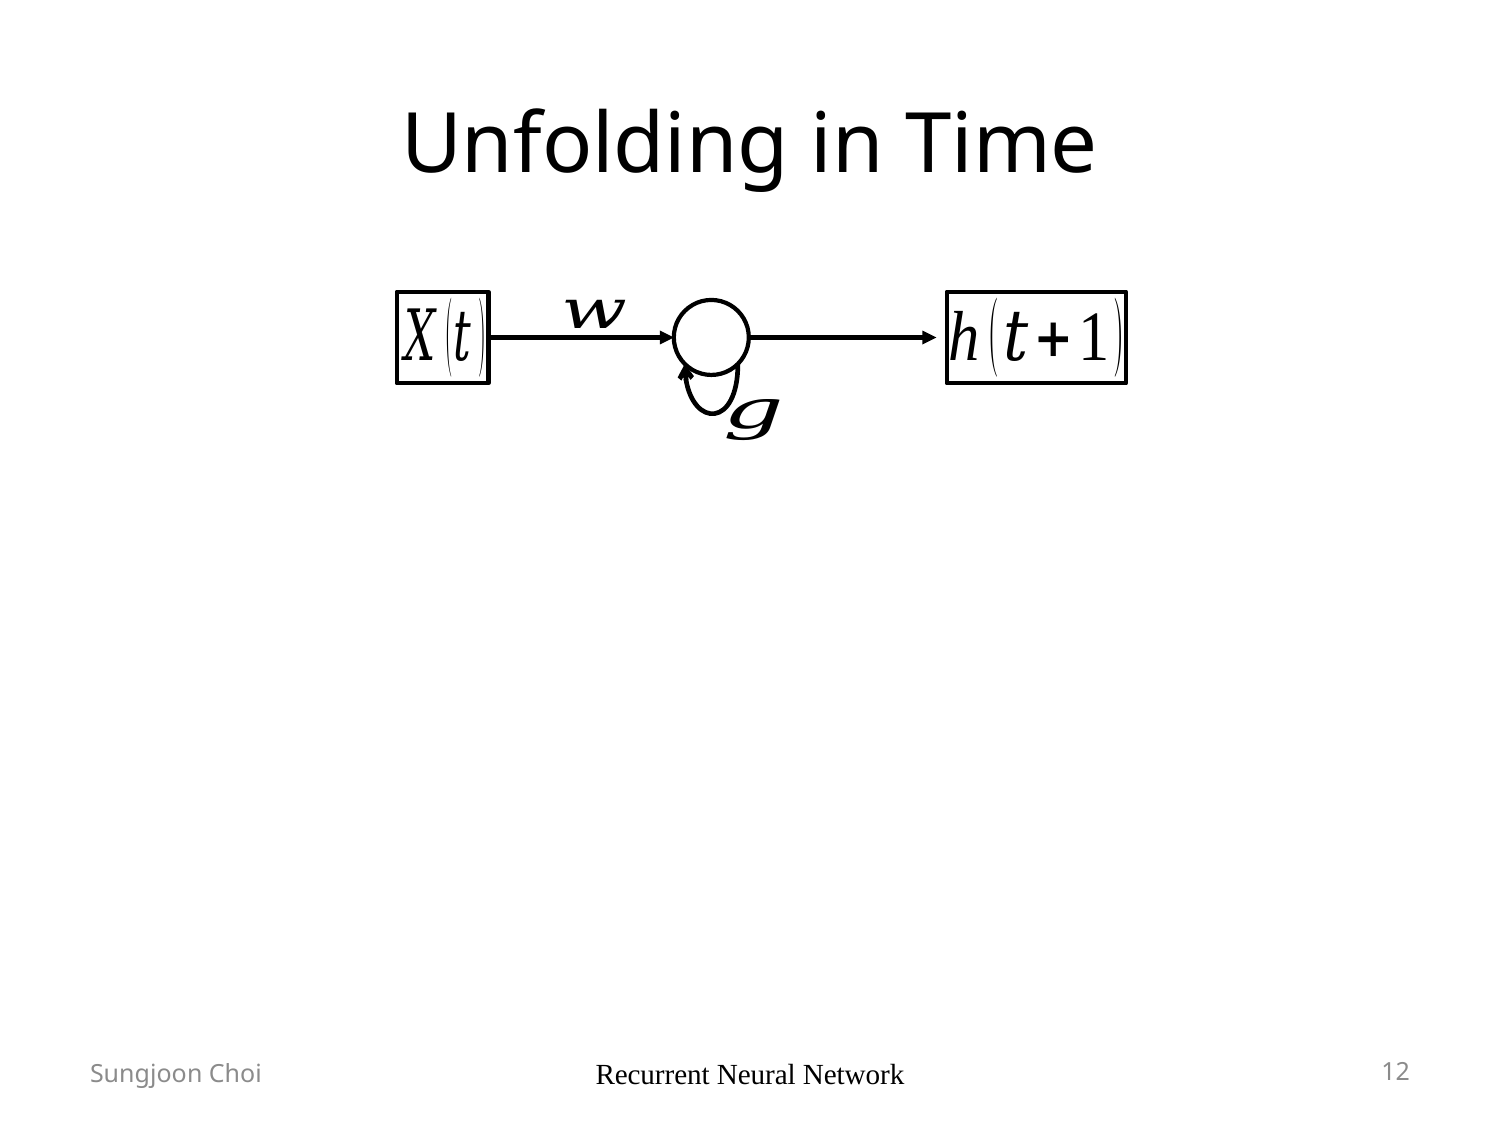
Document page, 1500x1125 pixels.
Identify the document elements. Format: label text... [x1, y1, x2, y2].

slide_number 12 [1074, 1042, 1425, 1103]
slide_number Sungjoon Choi [75, 1042, 425, 1103]
title Unfolding in Time [75, 45, 1425, 233]
text_box [671, 297, 751, 377]
footer Recurrent Neural Network [512, 1042, 988, 1103]
